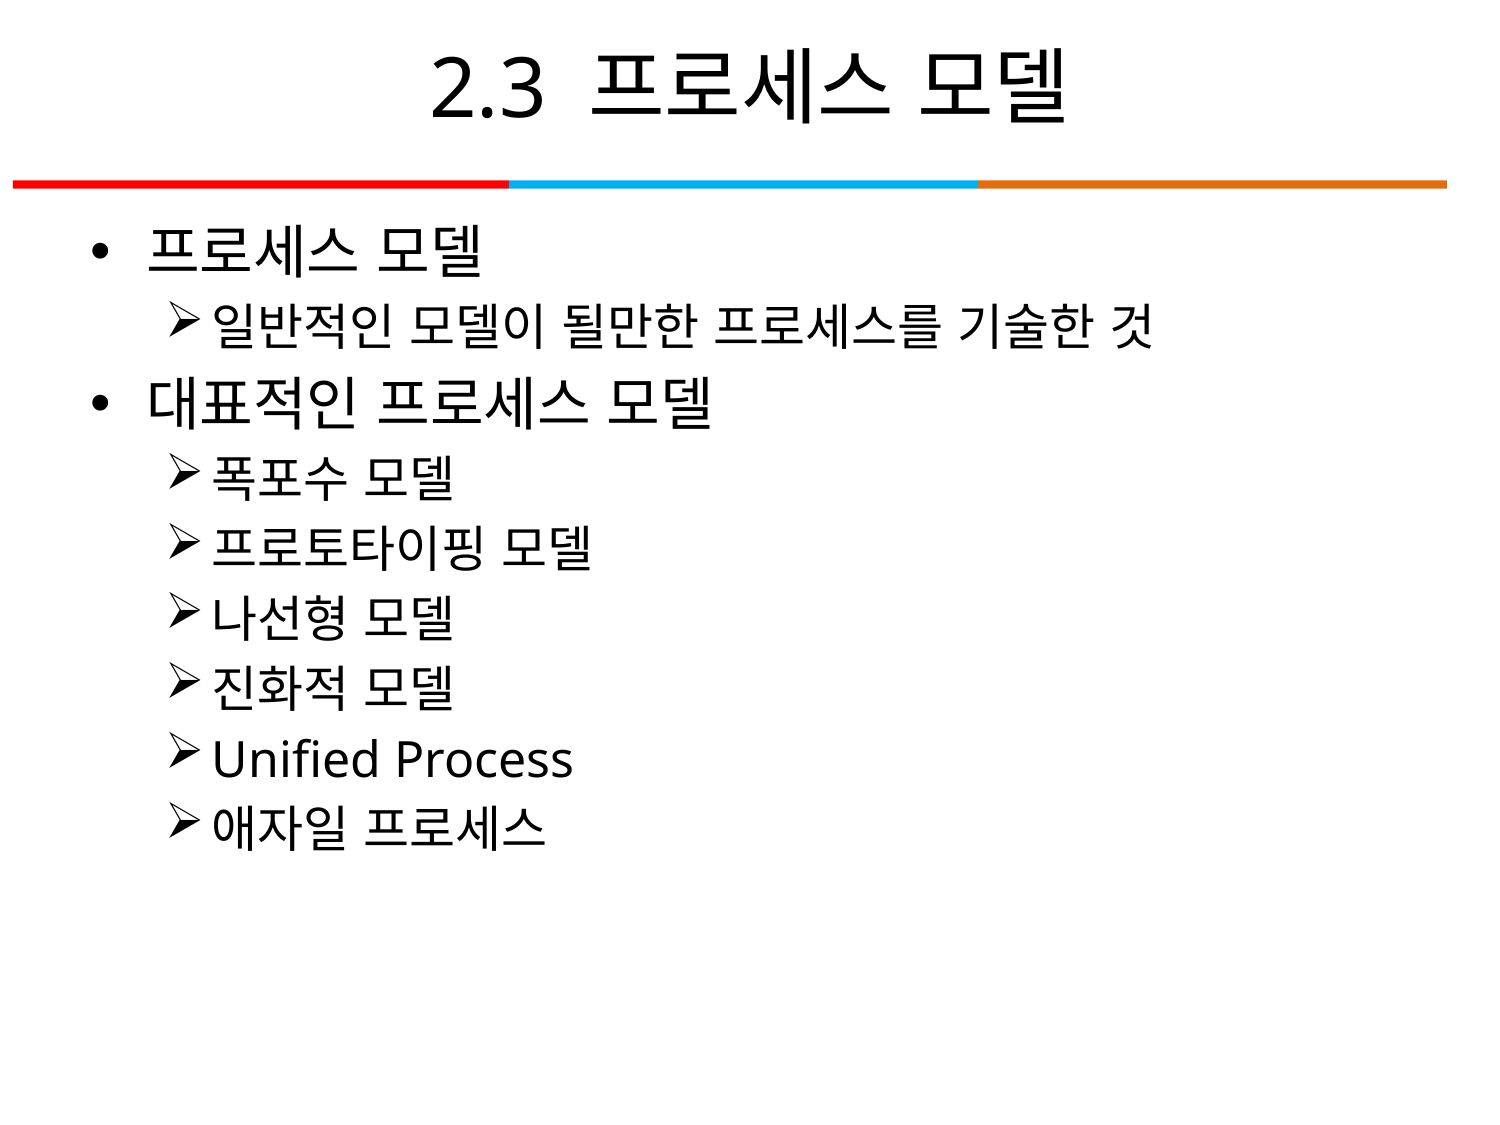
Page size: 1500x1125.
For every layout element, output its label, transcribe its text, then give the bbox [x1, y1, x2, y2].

list 프로세스 모델 일반적인 모델이 될만한 프로세스를 기술한 것 대표적인 프로세스 모델 폭포수 모델 프로토타이핑 모델 나선형 모델 진화적 모델 Unified Process 애자일 프로세스 [74, 207, 1426, 1006]
title 2.3 프로세스 모델 [74, 7, 1426, 162]
